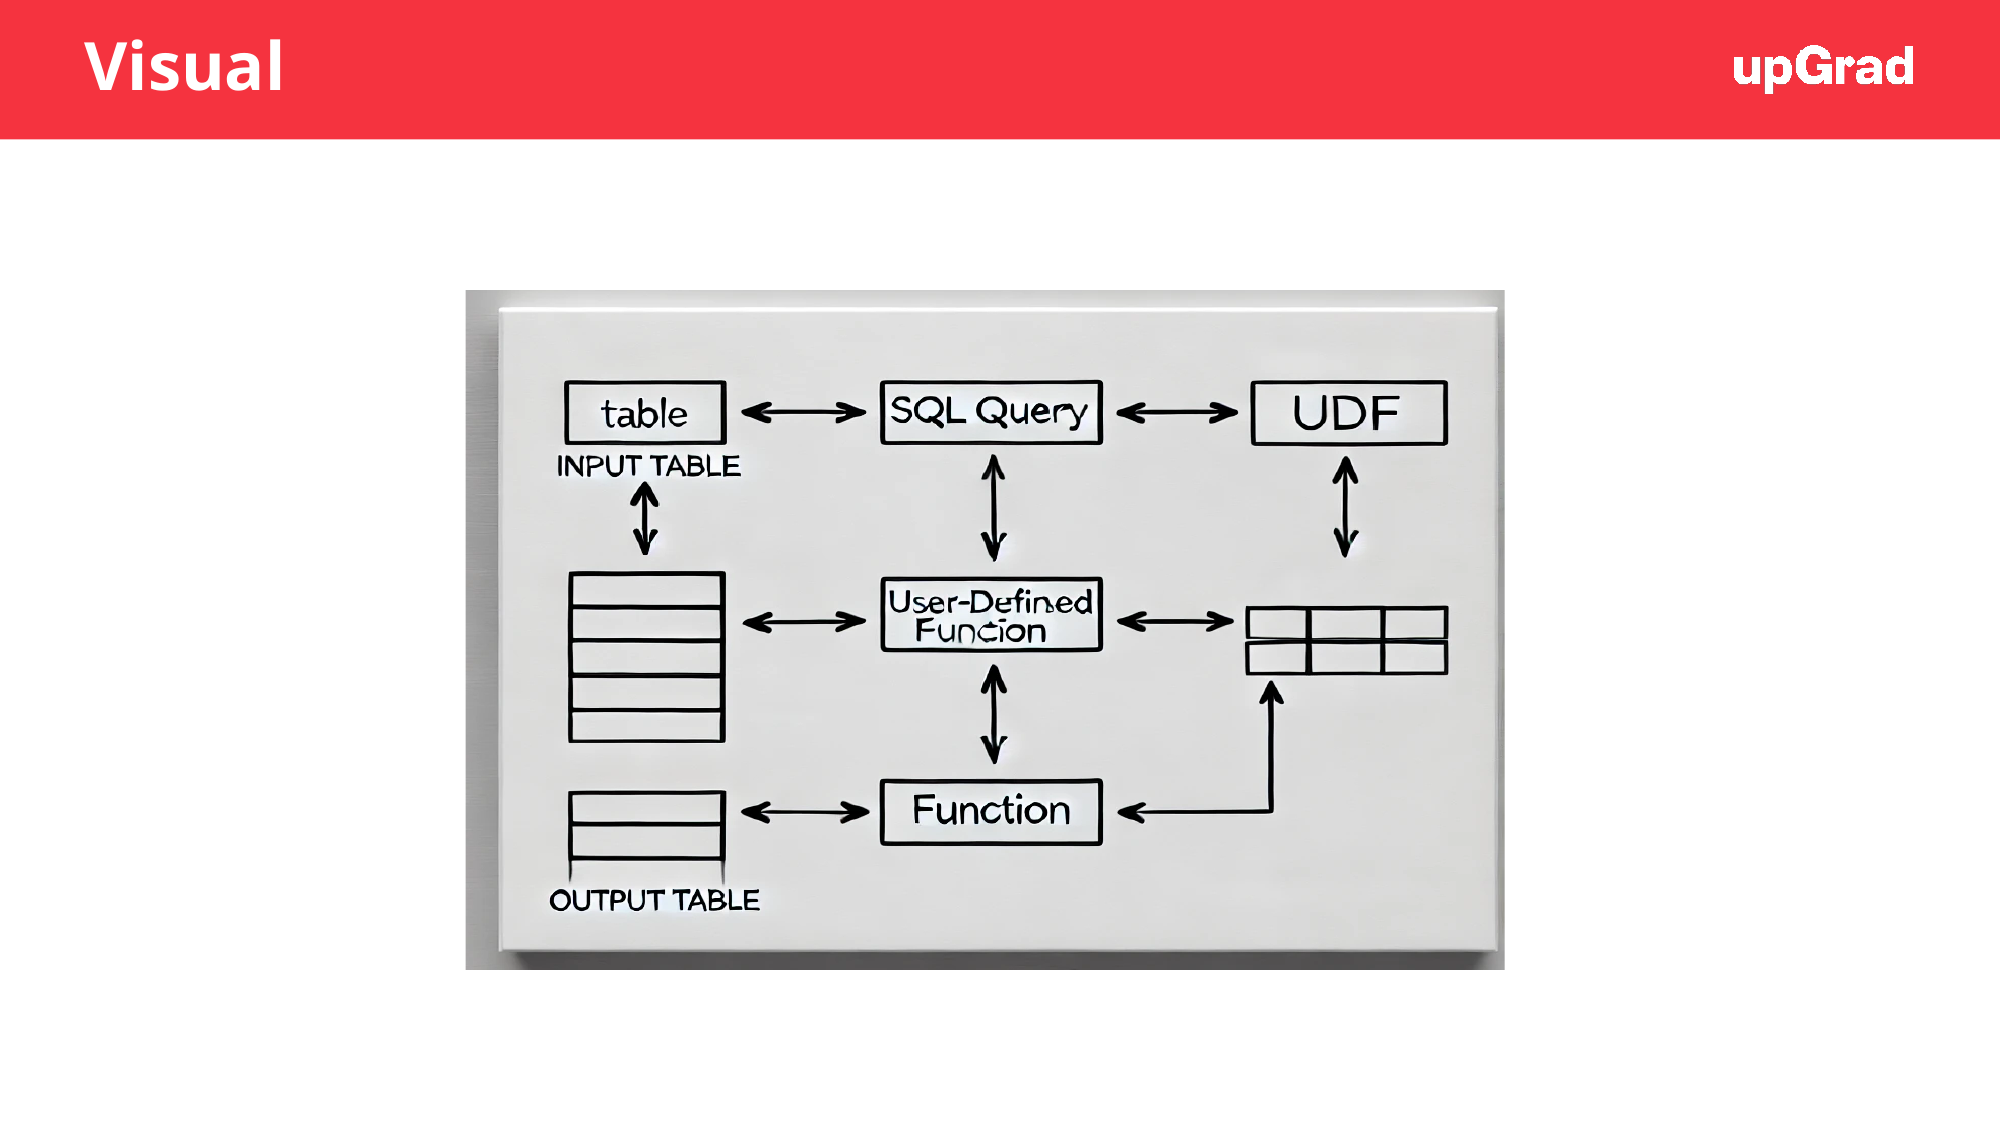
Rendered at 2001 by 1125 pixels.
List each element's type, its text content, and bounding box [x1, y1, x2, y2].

picture [1734, 45, 1913, 94]
picture [465, 289, 1505, 970]
title Visual [69, 26, 887, 111]
